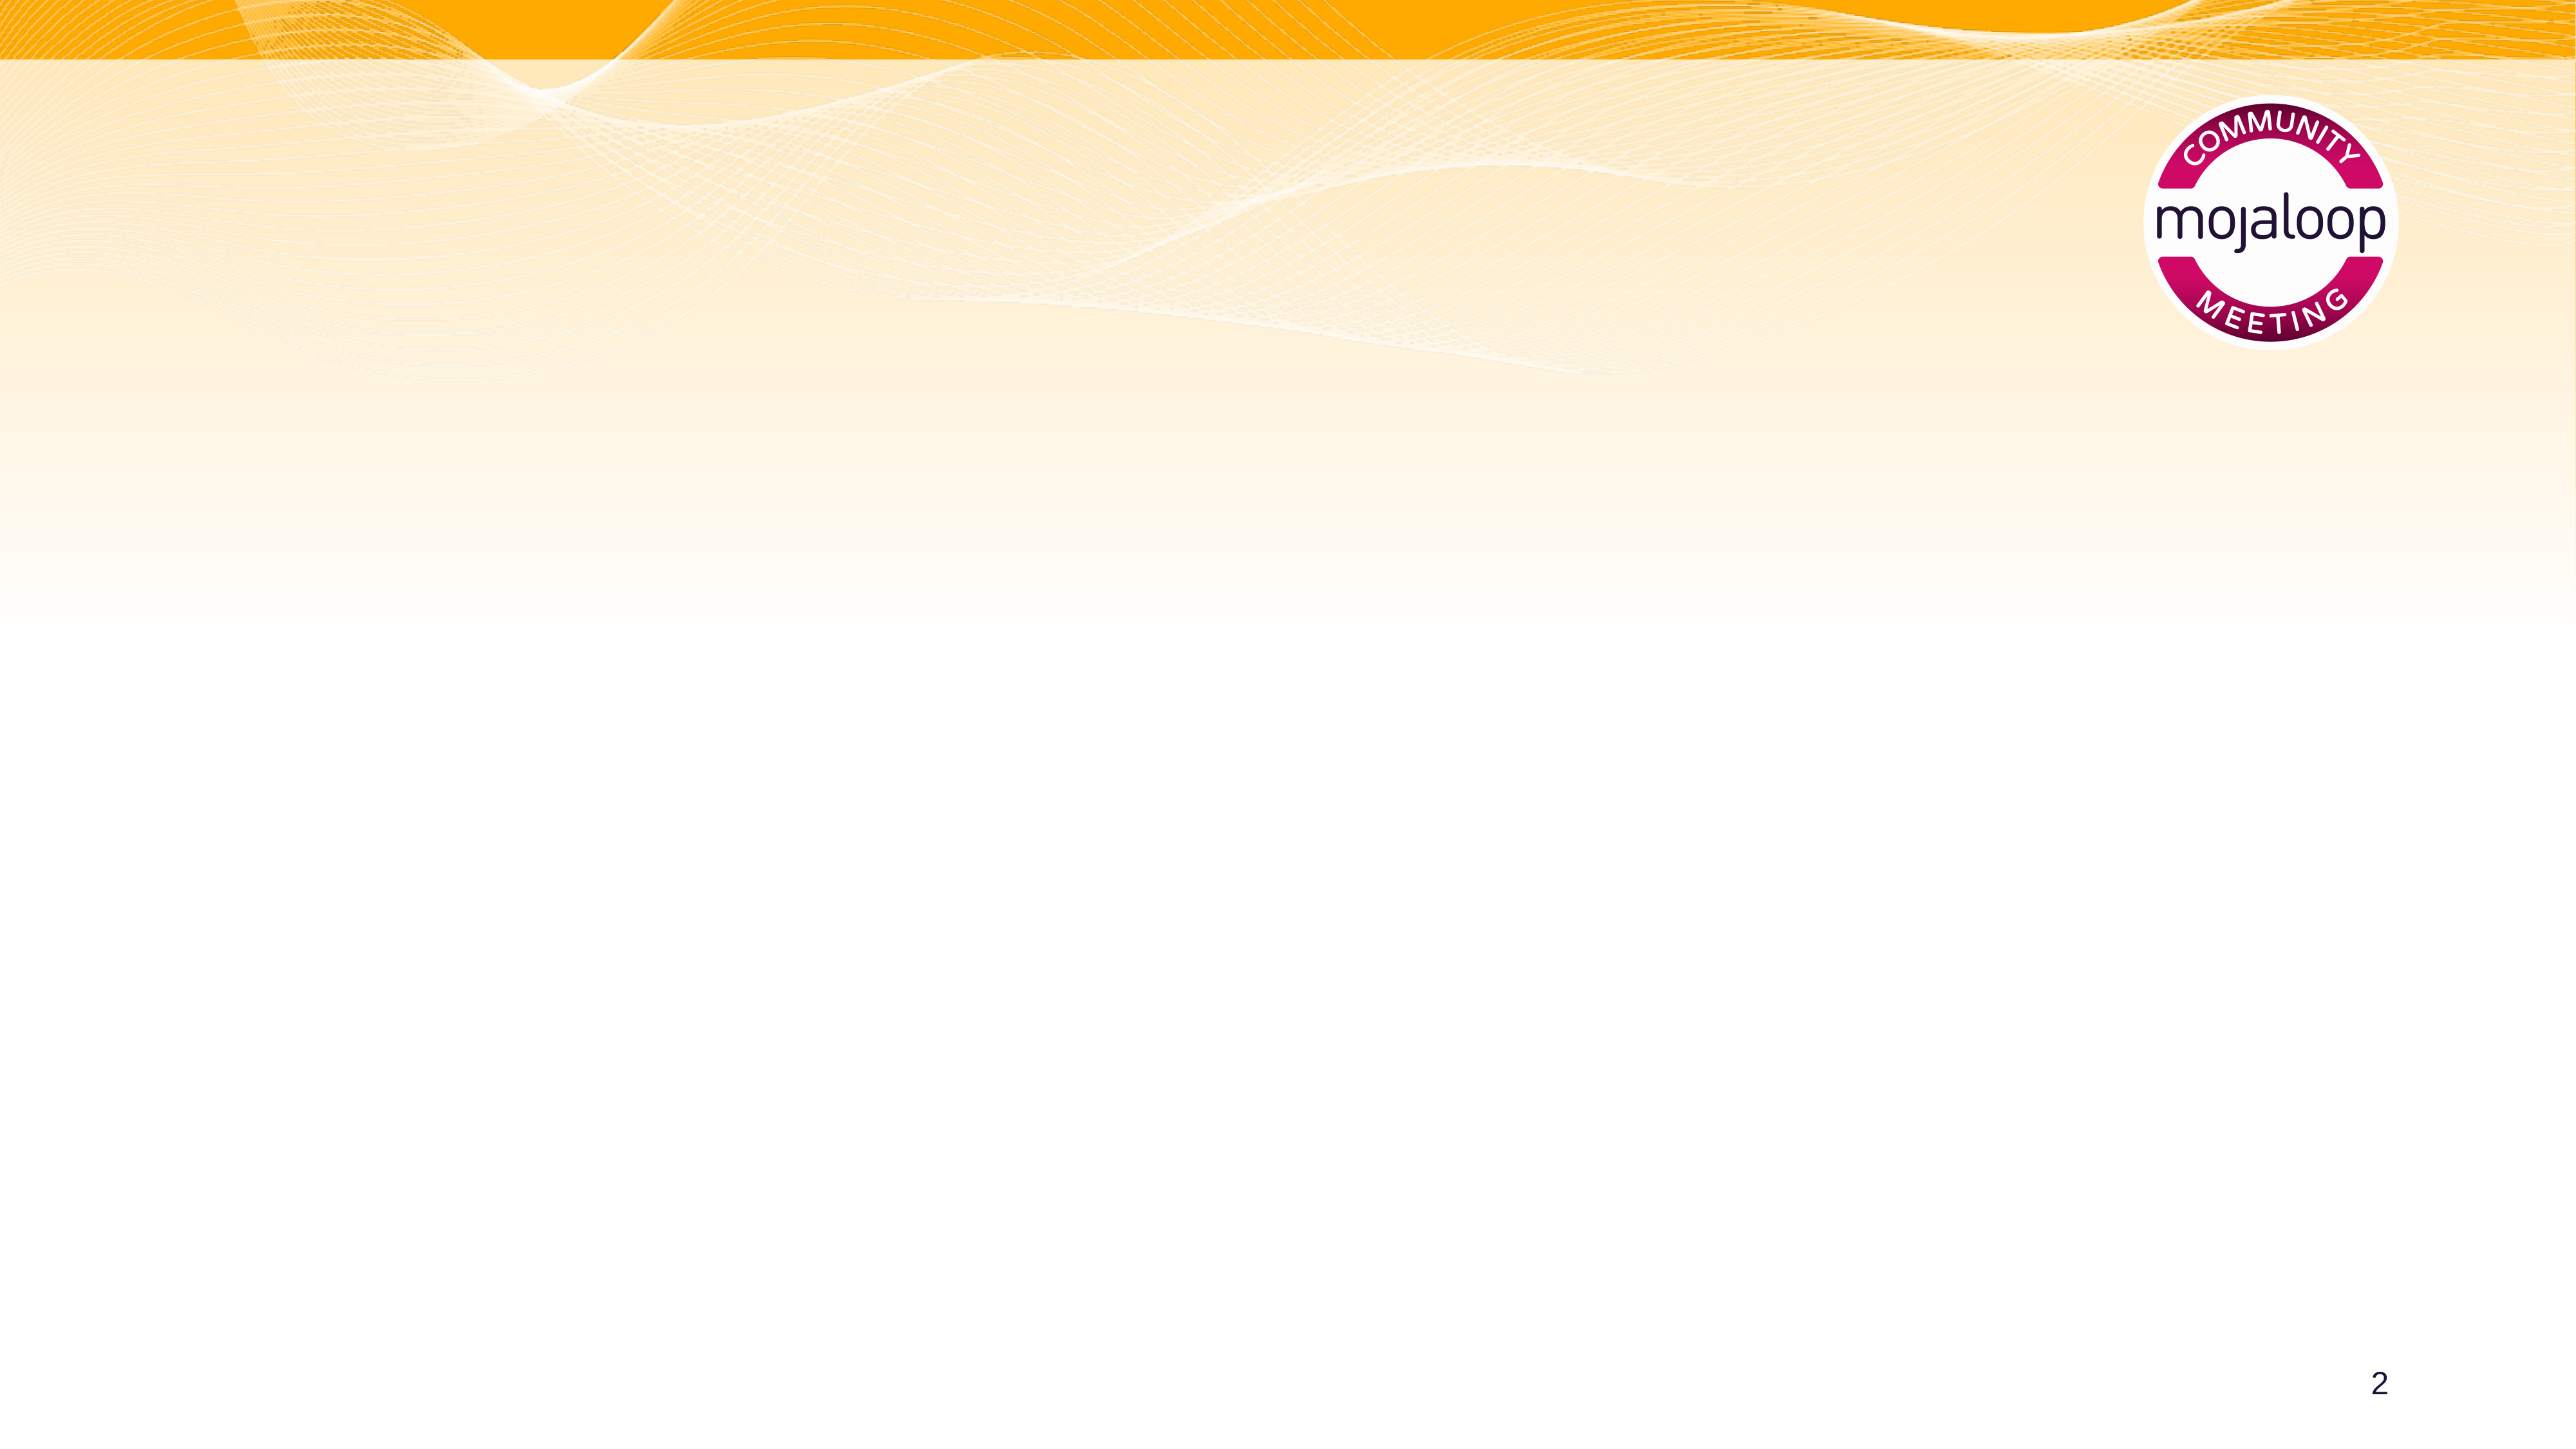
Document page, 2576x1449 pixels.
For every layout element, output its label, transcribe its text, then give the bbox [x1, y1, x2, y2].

slide_number ‹#› [1819, 1343, 2399, 1421]
picture [0, 0, 2576, 59]
picture [2143, 95, 2399, 350]
